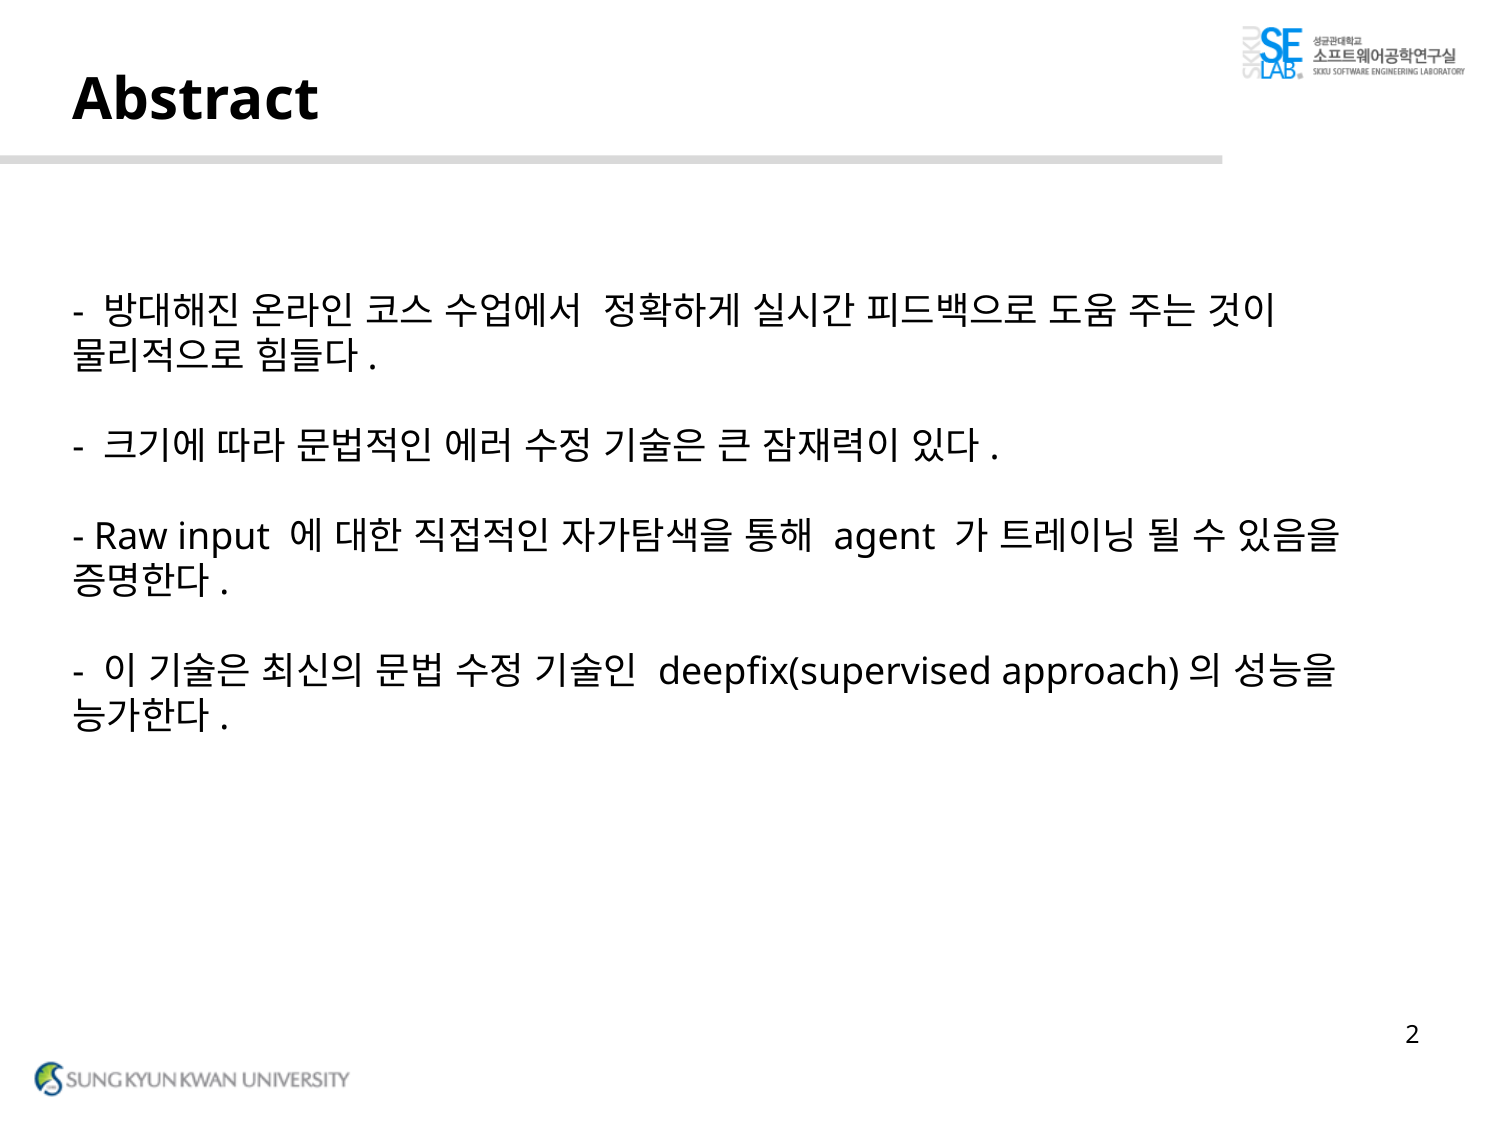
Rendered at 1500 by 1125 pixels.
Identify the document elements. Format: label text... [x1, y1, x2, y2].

picture [1391, 0, 1500, 134]
slide_number 2 [1076, 1011, 1428, 1059]
text_box - 방대해진 온라인 코스 수업에서 정확하게 실시간 피드백으로 도움 주는 것이 물리적으로 힘들다. - 크기에 따라 문법적인 에러 수정 기술은 큰 잠재력이 있다. - Raw input 에 대한 직접적인 자가탐색을 통해 agent 가 트레이닝 될 수 있음을 증명한다. - 이 기술은 최신의 문법 수정 기술인 deepfix(supervised approach)의 성능을 능가한다. [64, 279, 1356, 745]
title Abstract [64, 0, 1391, 194]
picture [17, 1046, 366, 1110]
